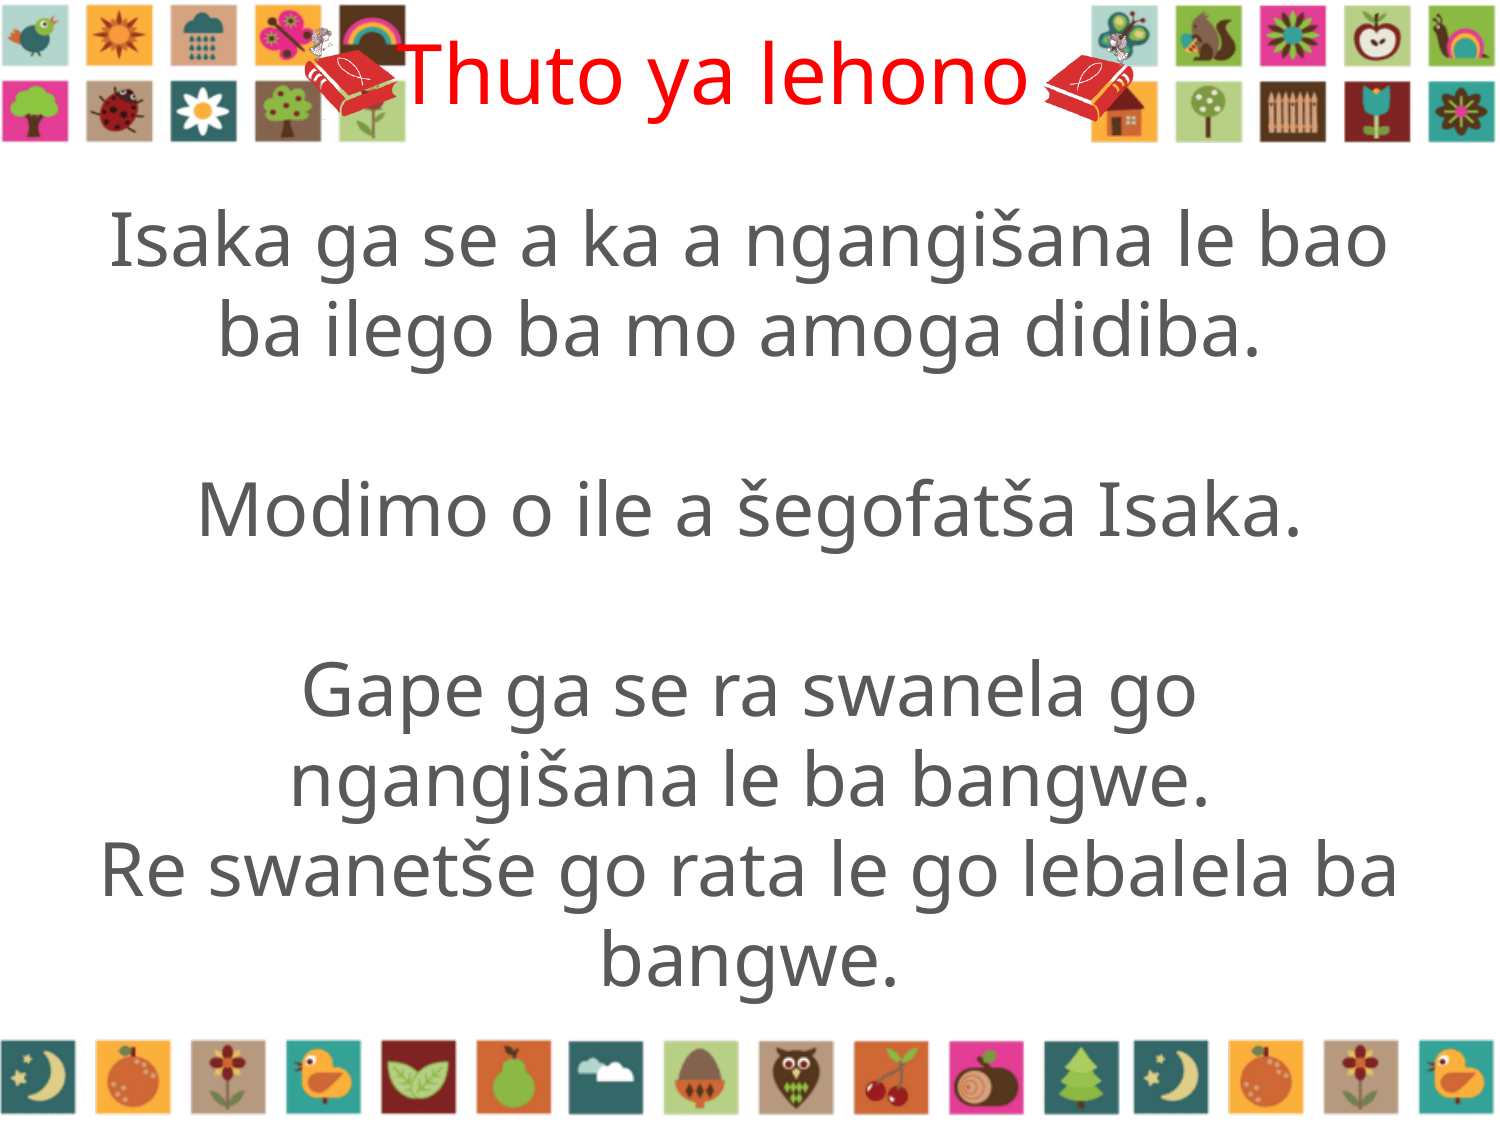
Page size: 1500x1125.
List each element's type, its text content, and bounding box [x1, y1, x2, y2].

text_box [0, 1028, 1500, 1118]
text_box Isaka ga se a ka a ngangišana le bao ba ilego ba mo amoga didiba. Modimo o ile a šegofatša Isaka. Gape ga se ra swanela go ngangišana le ba bangwe. Re swanetše go rata le go lebalela ba bangwe. [76, 184, 1424, 1010]
text_box Thuto ya lehono [425, 13, 1078, 129]
picture [1012, 3, 1500, 150]
picture [0, 3, 430, 150]
